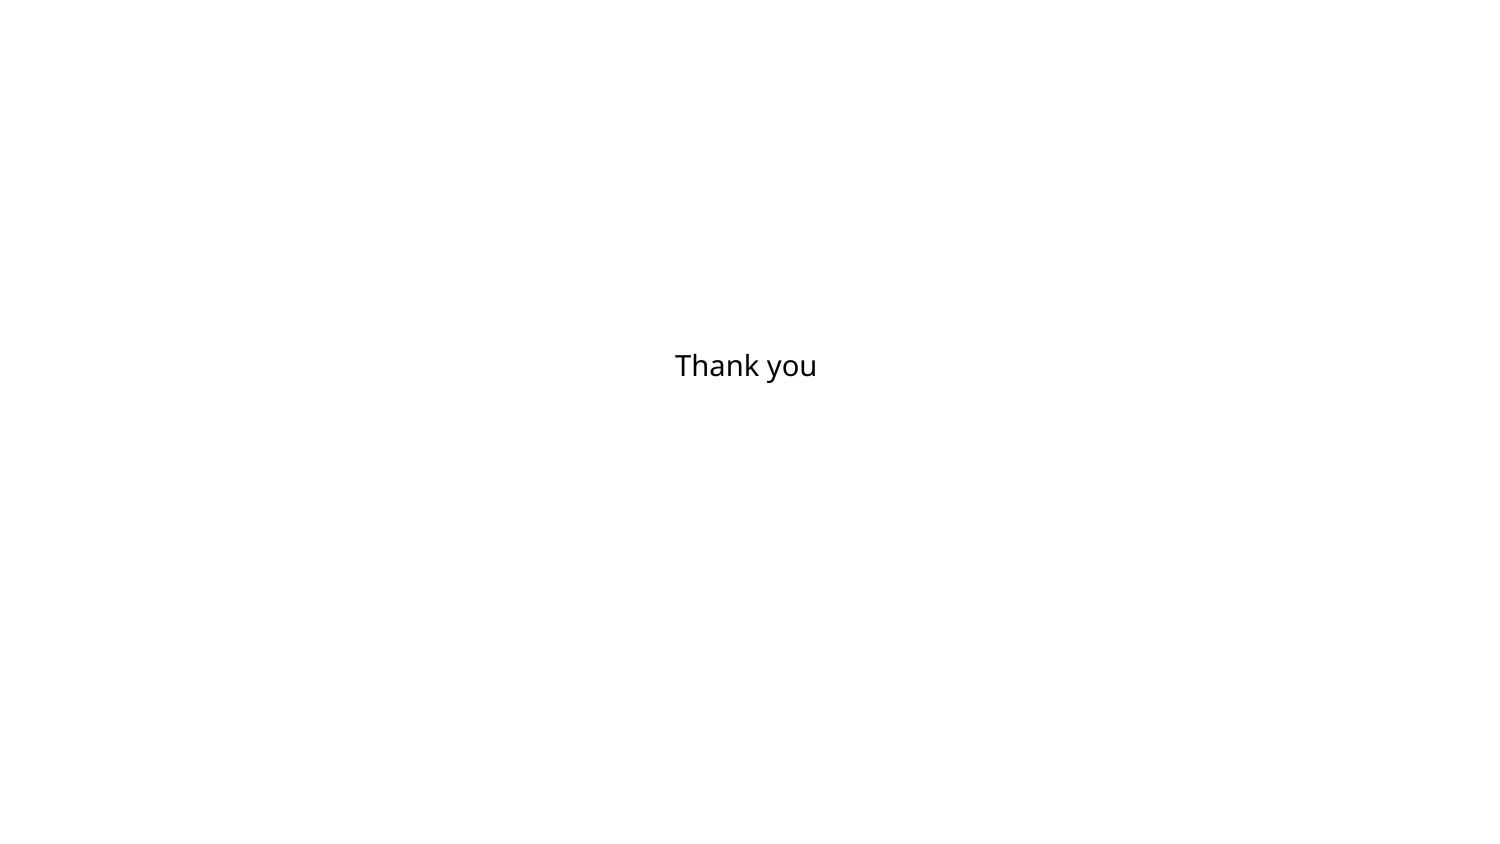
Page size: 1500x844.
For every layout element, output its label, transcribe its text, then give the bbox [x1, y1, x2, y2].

text_box Thank you [660, 332, 840, 422]
